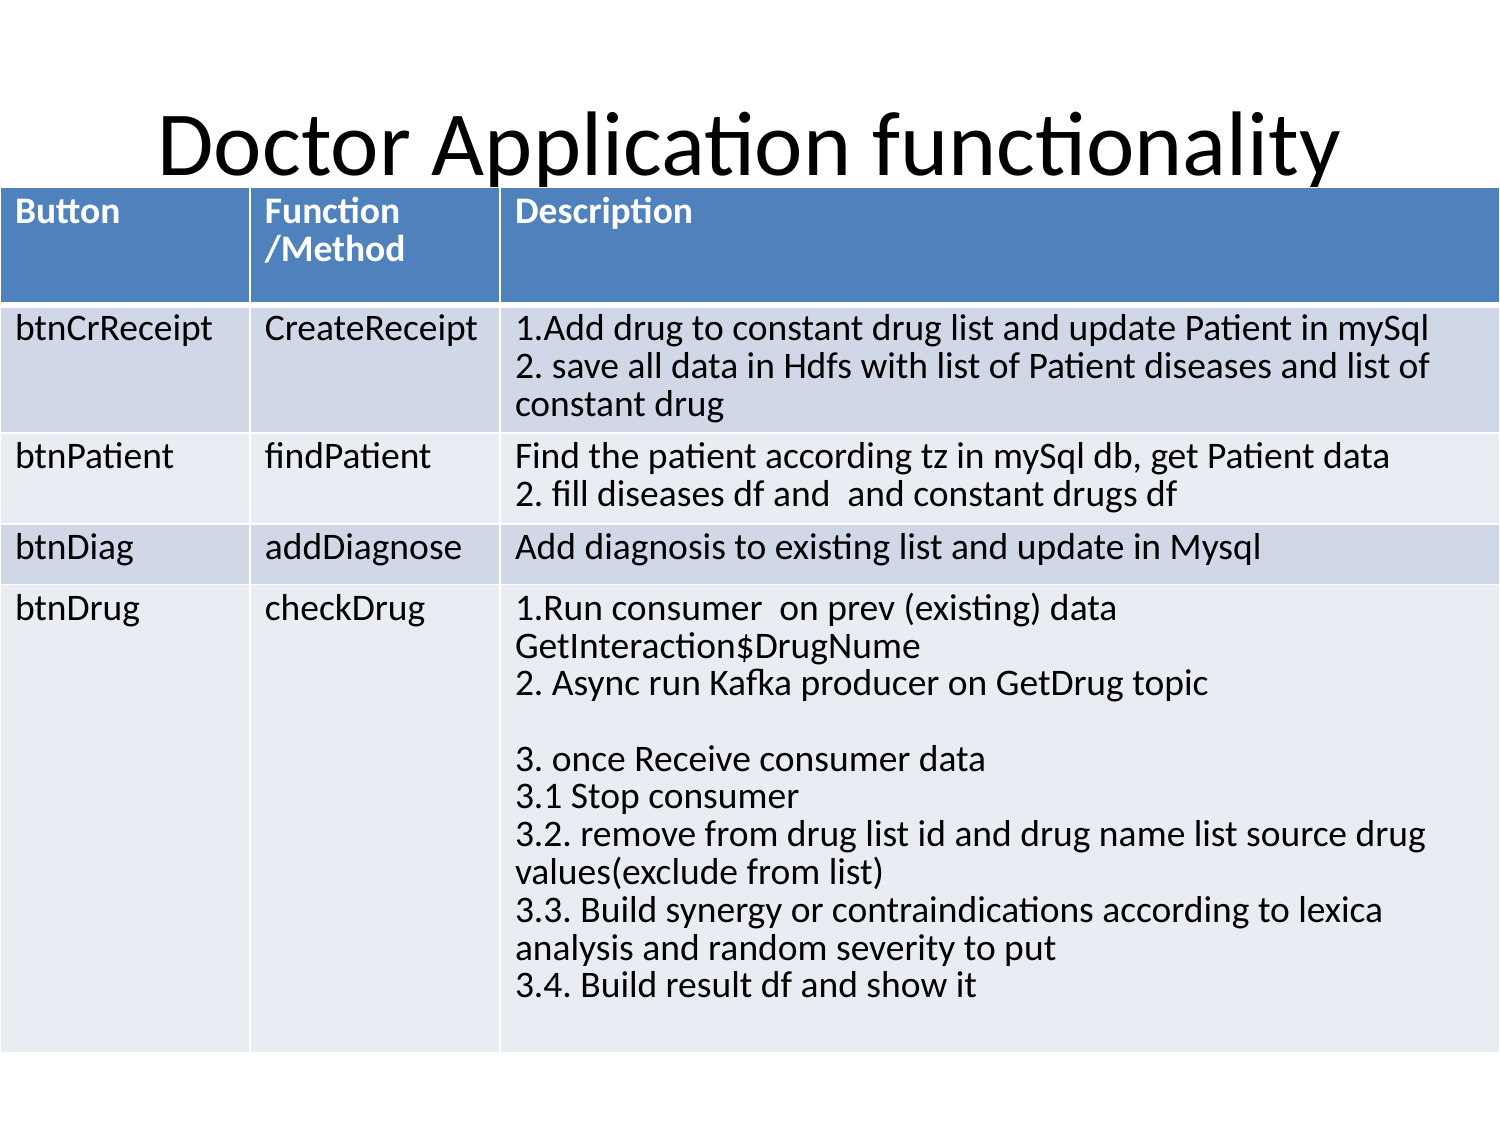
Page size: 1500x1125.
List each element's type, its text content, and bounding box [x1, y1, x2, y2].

table_cell btnCrReceipt [1, 308, 249, 432]
table_cell btnPatient [1, 434, 249, 523]
table_cell Find the patient according tz in mySql db, get Patient data 2. fill diseases df and and constant drugs df [501, 434, 1499, 523]
title Doctor Application functionality [75, 45, 1425, 187]
table_cell 1.Add drug to constant drug list and update Patient in mySql 2. save all data in Hdfs with list of Patient diseases and list of constant drug [501, 308, 1499, 432]
table_cell addDiagnose [251, 525, 499, 584]
table_header Button [1, 188, 249, 302]
table_cell Add diagnosis to existing list and update in Mysql [501, 525, 1499, 584]
table_cell 1.Run consumer on prev (existing) data GetInteraction$DrugNume 2. Async run Kafka producer on GetDrug topic 3. once Receive consumer data 3.1 Stop consumer 3.2. remove from drug list id and drug name list source drug values(exclude from list) 3.3. Build synergy or contraindications according to lexica analysis and random severity to put 3.4. Build result df and show it [501, 585, 1499, 1052]
table_cell btnDiag [1, 525, 249, 584]
table_cell checkDrug [251, 585, 499, 1052]
table_cell findPatient [251, 434, 499, 523]
table_header Description [501, 188, 1499, 302]
table_cell btnDrug [1, 585, 249, 1052]
table_header Function /Method [251, 188, 499, 302]
table_cell CreateReceipt [251, 308, 499, 432]
